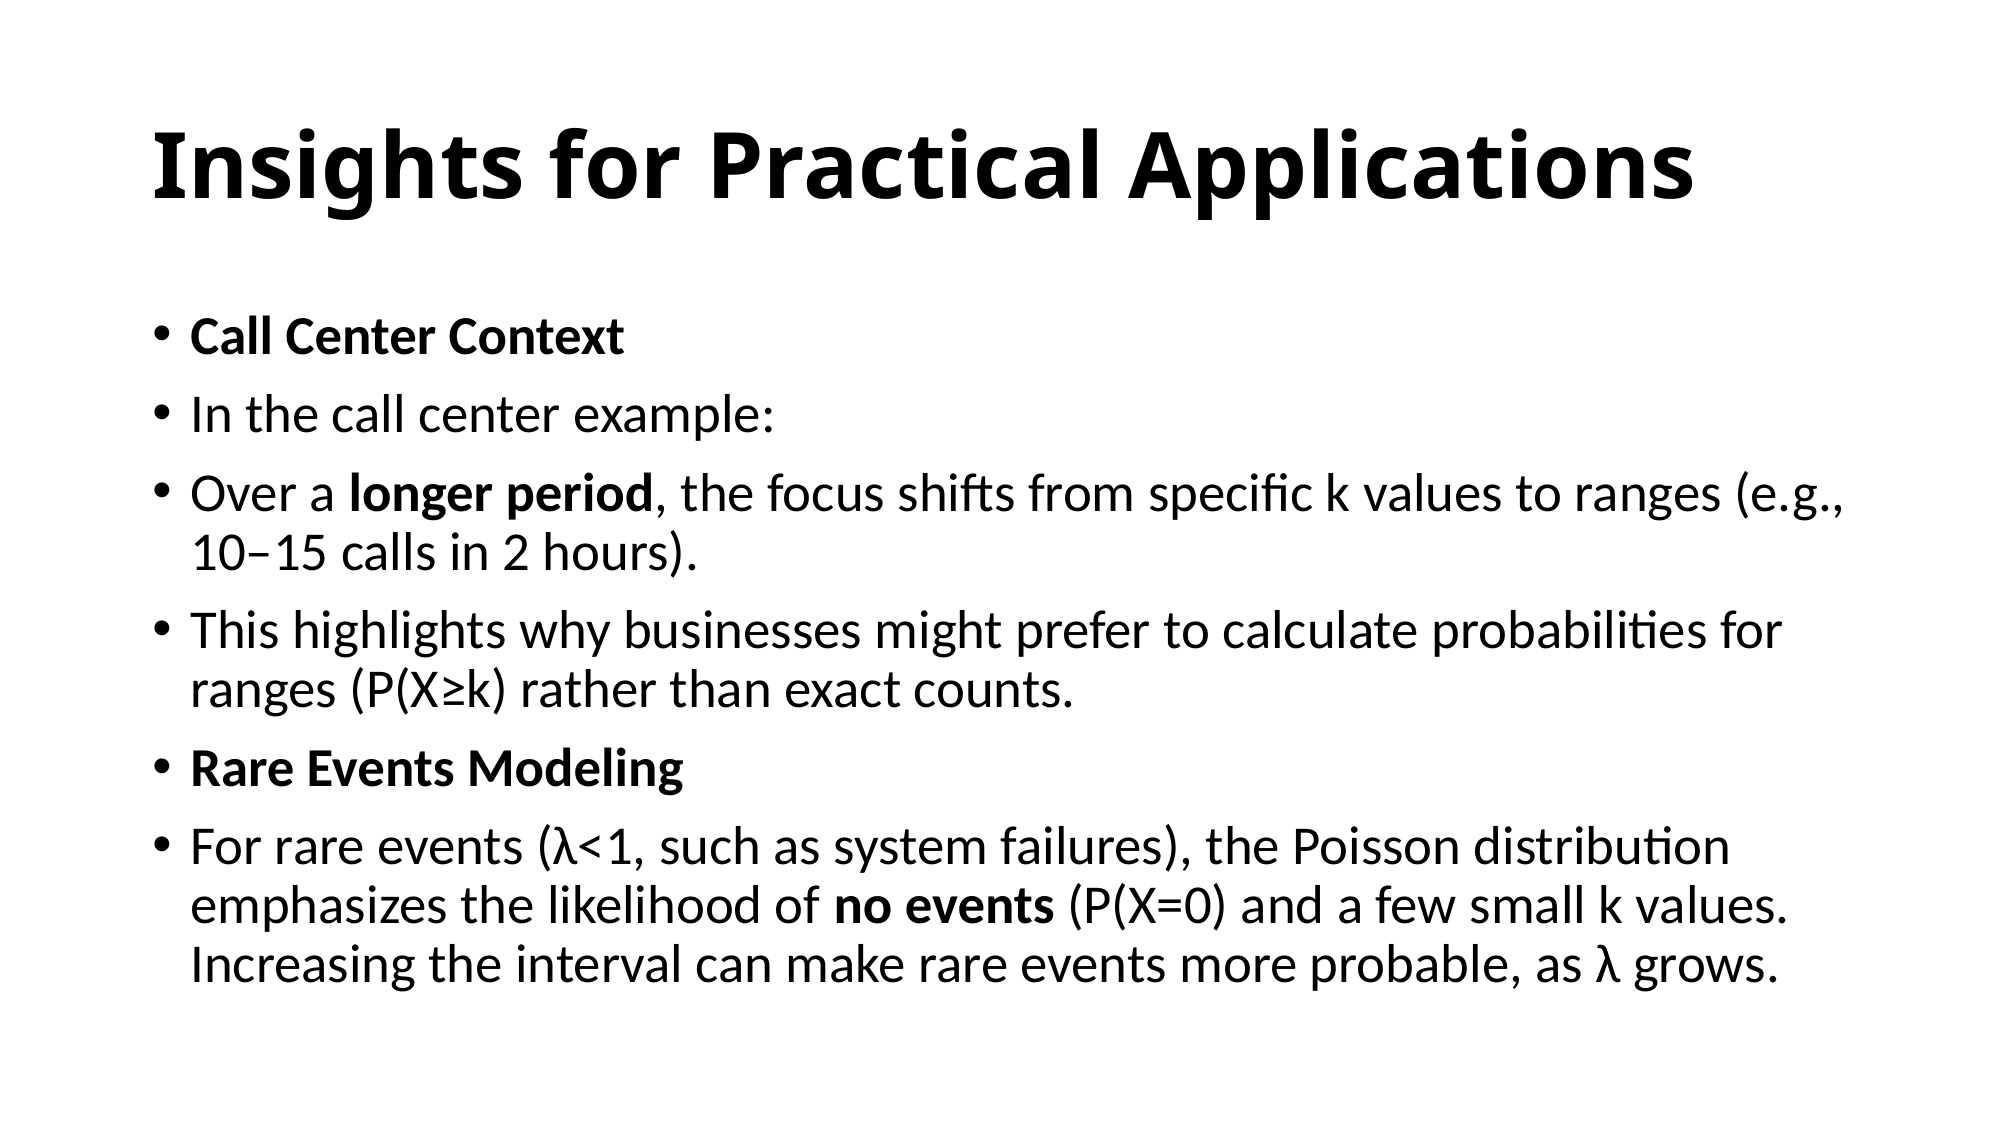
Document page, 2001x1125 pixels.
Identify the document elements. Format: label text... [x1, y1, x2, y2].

list Call Center Context In the call center example: Over a longer period, the focus shifts from specific k values to ranges (e.g., 10–15 calls in 2 hours). This highlights why businesses might prefer to calculate probabilities for ranges (P(X≥k) rather than exact counts. Rare Events Modeling For rare events (λ<1, such as system failures), the Poisson distribution emphasizes the likelihood of no events (P(X=0) and a few small k values. Increasing the interval can make rare events more probable, as λ grows. [137, 299, 1863, 1014]
title Insights for Practical Applications [137, 59, 1863, 278]
